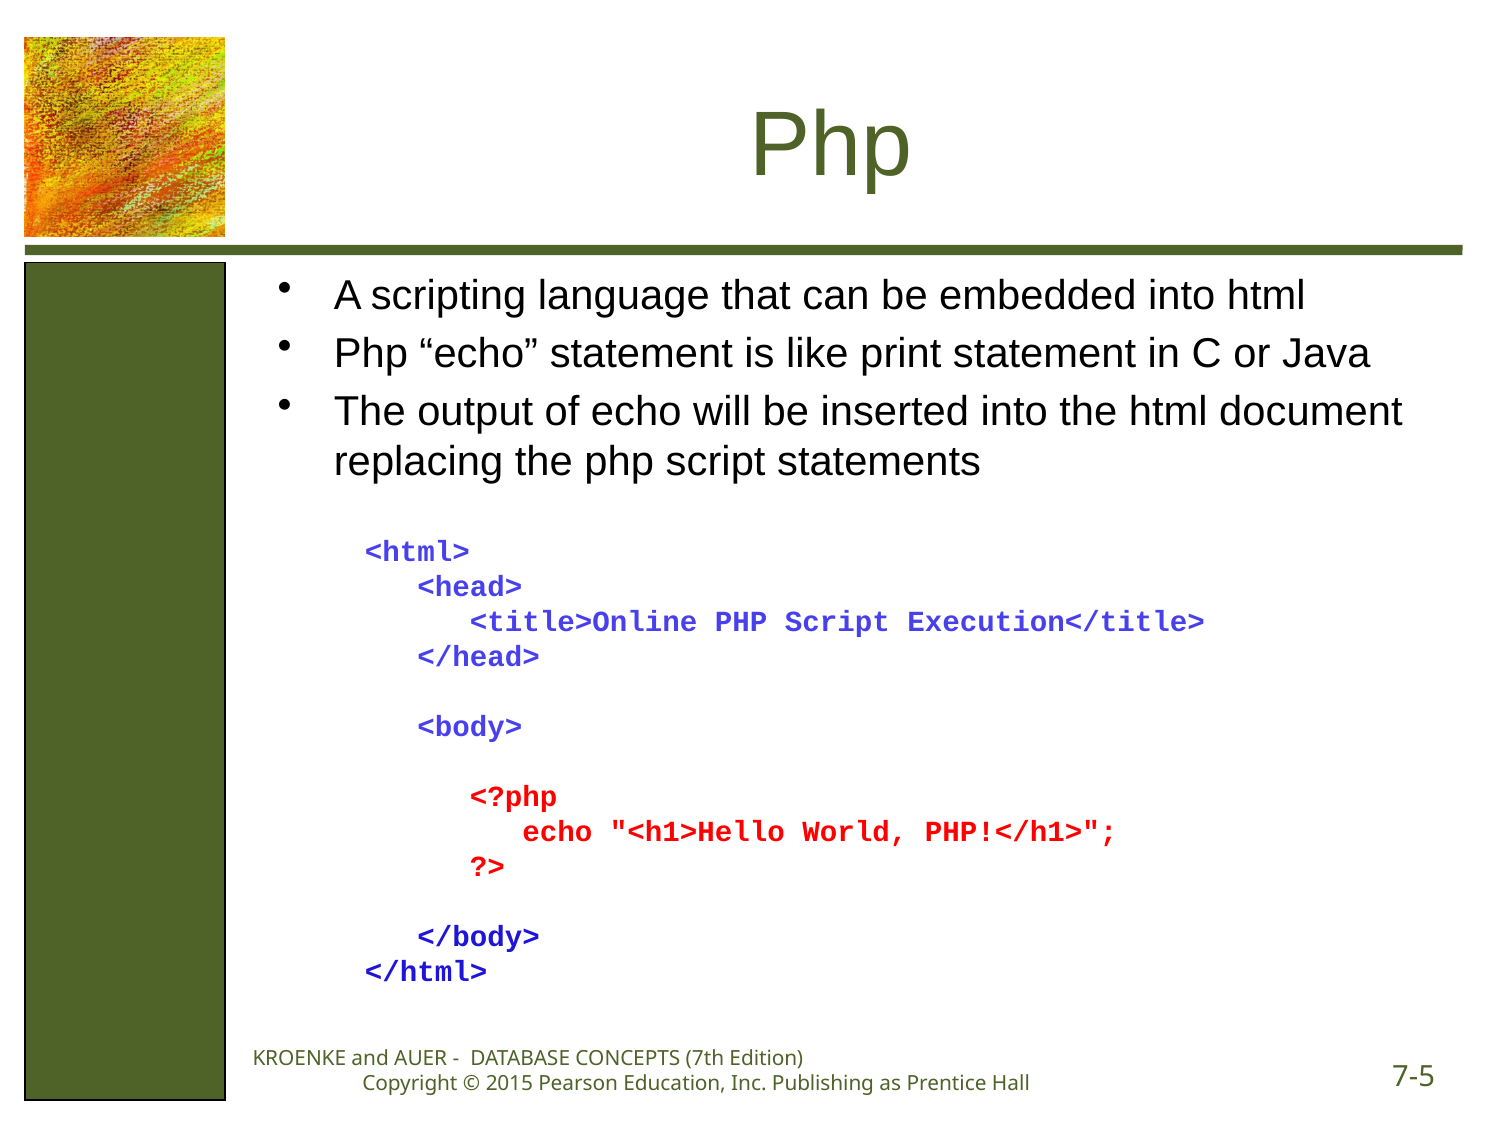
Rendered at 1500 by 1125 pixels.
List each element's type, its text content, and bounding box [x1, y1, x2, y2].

title Php [237, 44, 1426, 233]
list A scripting language that can be embedded into html Php “echo” statement is like print statement in C or Java The output of echo will be inserted into the html document replacing the php script statements [262, 259, 1451, 473]
picture [24, 37, 225, 237]
footer KROENKE and AUER - DATABASE CONCEPTS (7th Edition) Copyright © 2015 Pearson Education, Inc. Publishing as Prentice Hall [237, 1037, 1088, 1104]
slide_number 7-5 [1287, 1049, 1451, 1103]
text_box <html> <head> <title>Online PHP Script Execution</title> </head> <body> <?php echo "<h1>Hello World, PHP!</h1>"; ?> </body> </html> [349, 524, 1413, 995]
